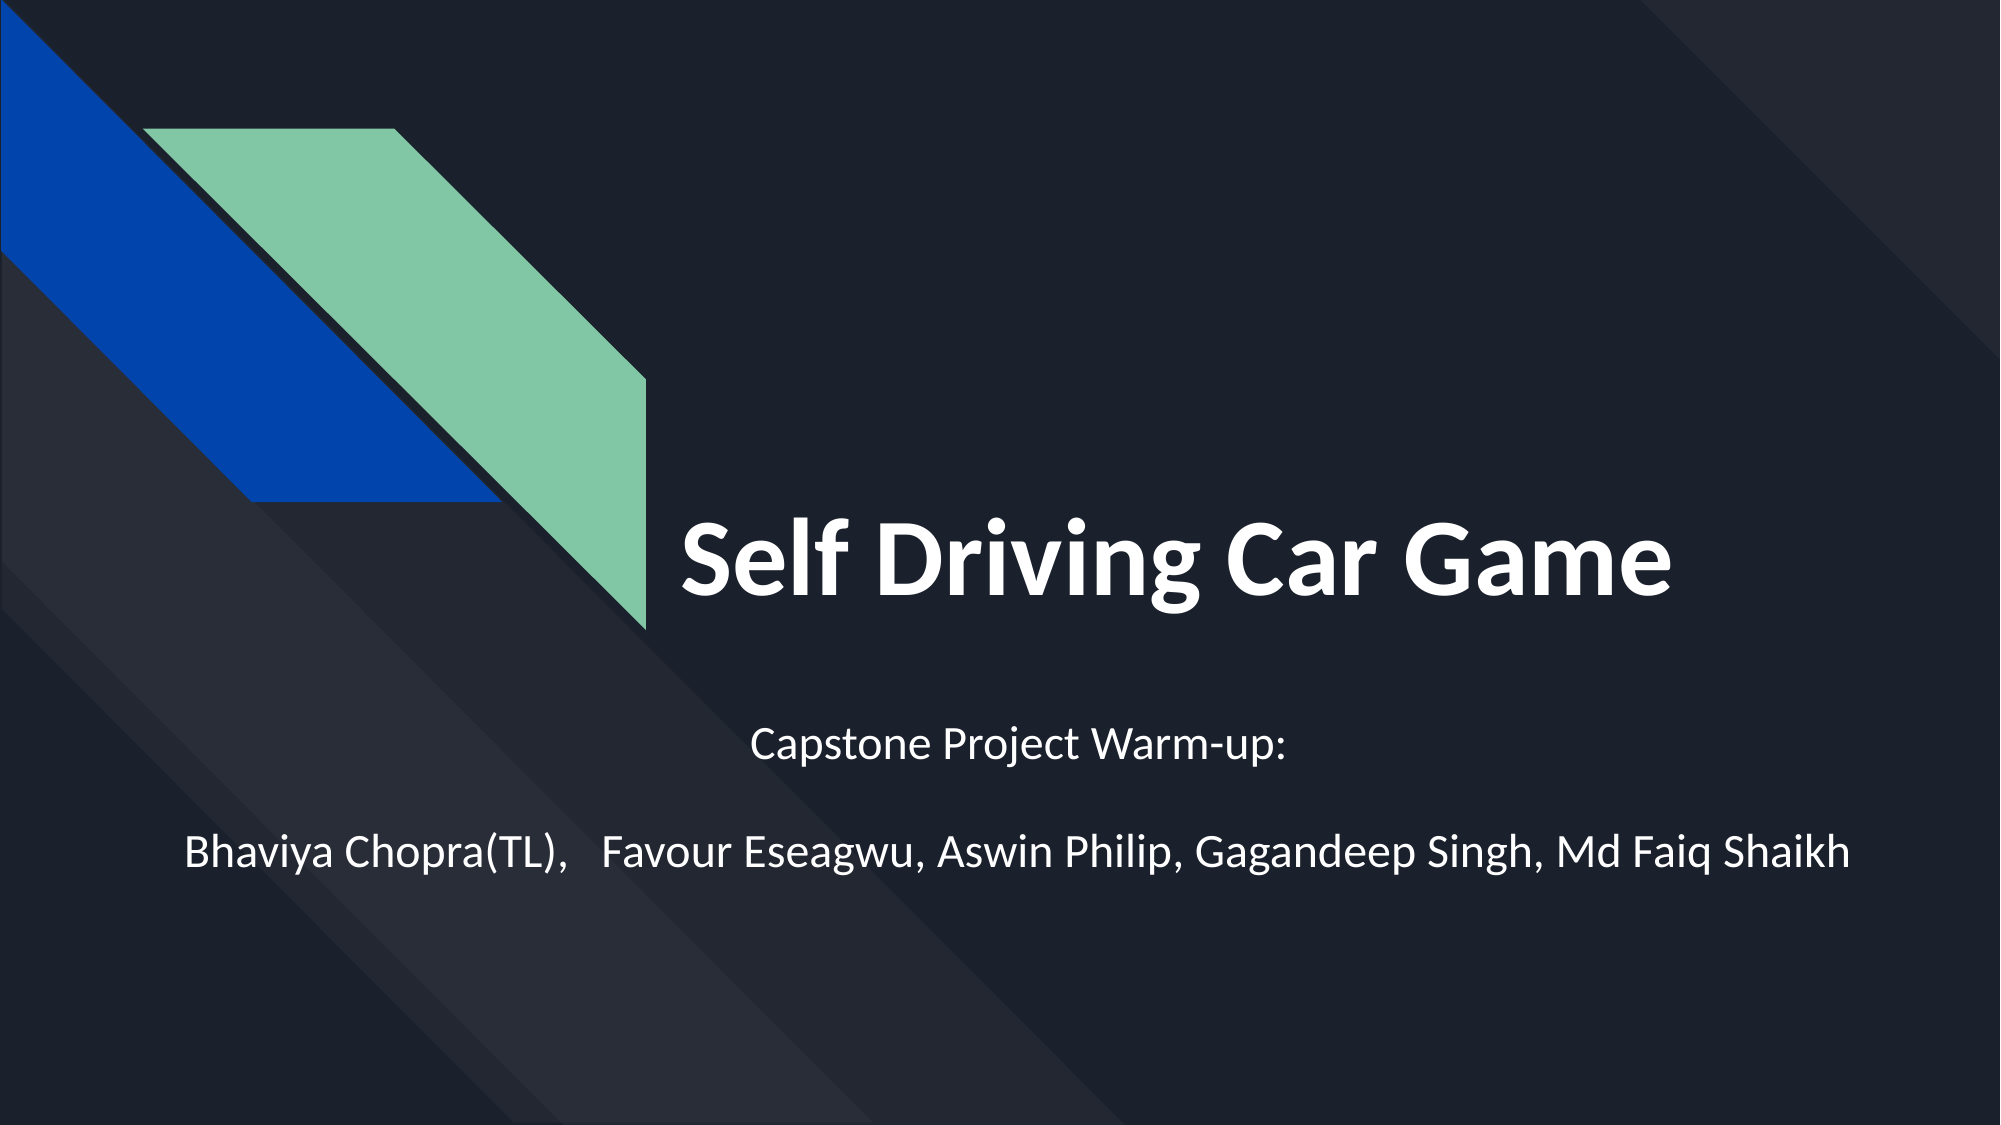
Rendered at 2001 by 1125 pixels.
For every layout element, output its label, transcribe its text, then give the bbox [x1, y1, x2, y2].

subtitle Capstone Project Warm-up: Bhaviya Chopra(TL), Favour Eseagwu, Aswin Philip, Gagandeep Singh, Md Faiq Shaikh [89, 717, 1949, 1052]
title Self Driving Car Game [310, 0, 2000, 621]
